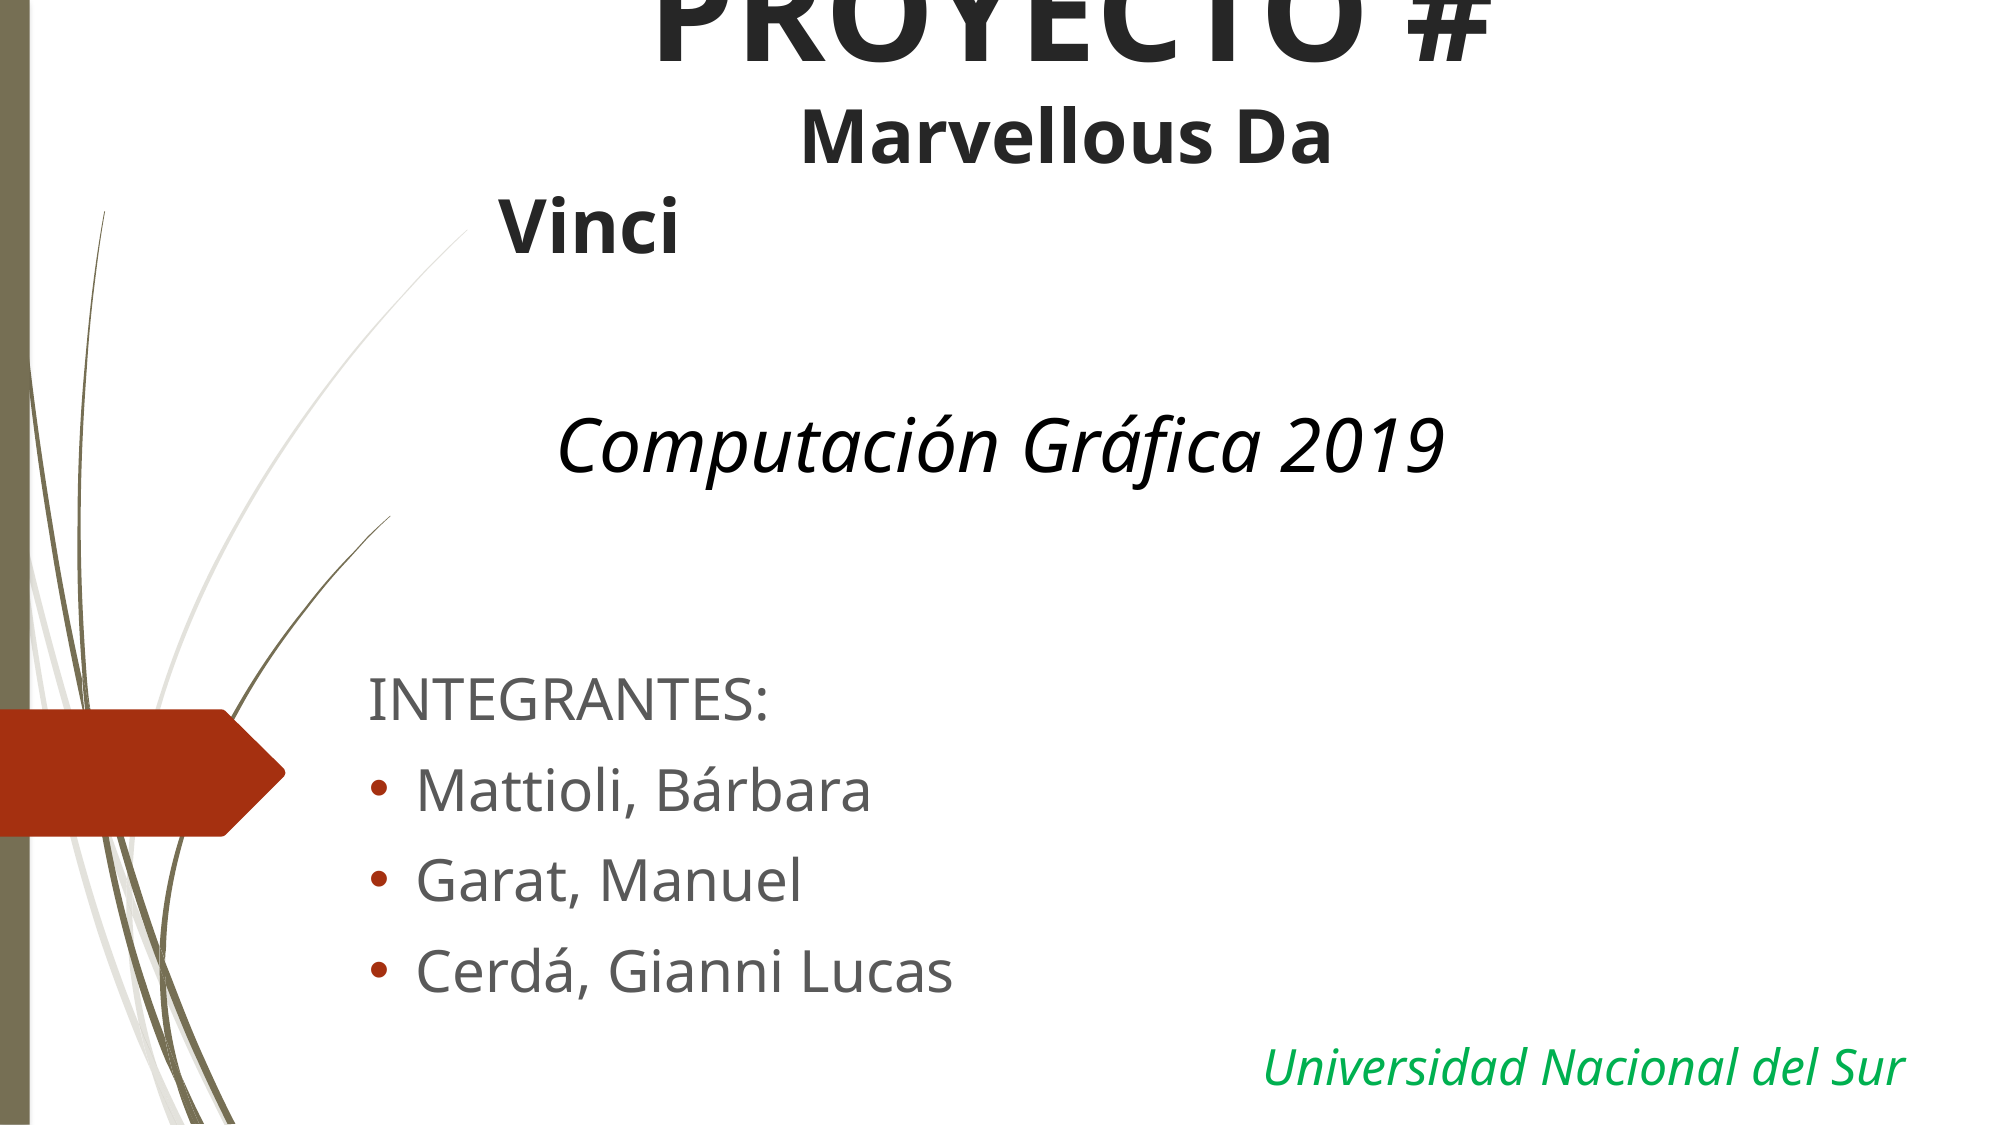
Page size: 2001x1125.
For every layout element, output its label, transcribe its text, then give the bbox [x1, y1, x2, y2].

text_box Universidad Nacional del Sur [1247, 1027, 1985, 1103]
text_box Computación Gráfica 2019 [540, 389, 1607, 495]
text_box INTEGRANTES: Mattioli, Bárbara Garat, Manuel Cerdá, Gianni Lucas [353, 654, 1087, 1080]
text_box PROYECTO # Marvellous Da Vinci [484, 0, 1550, 277]
